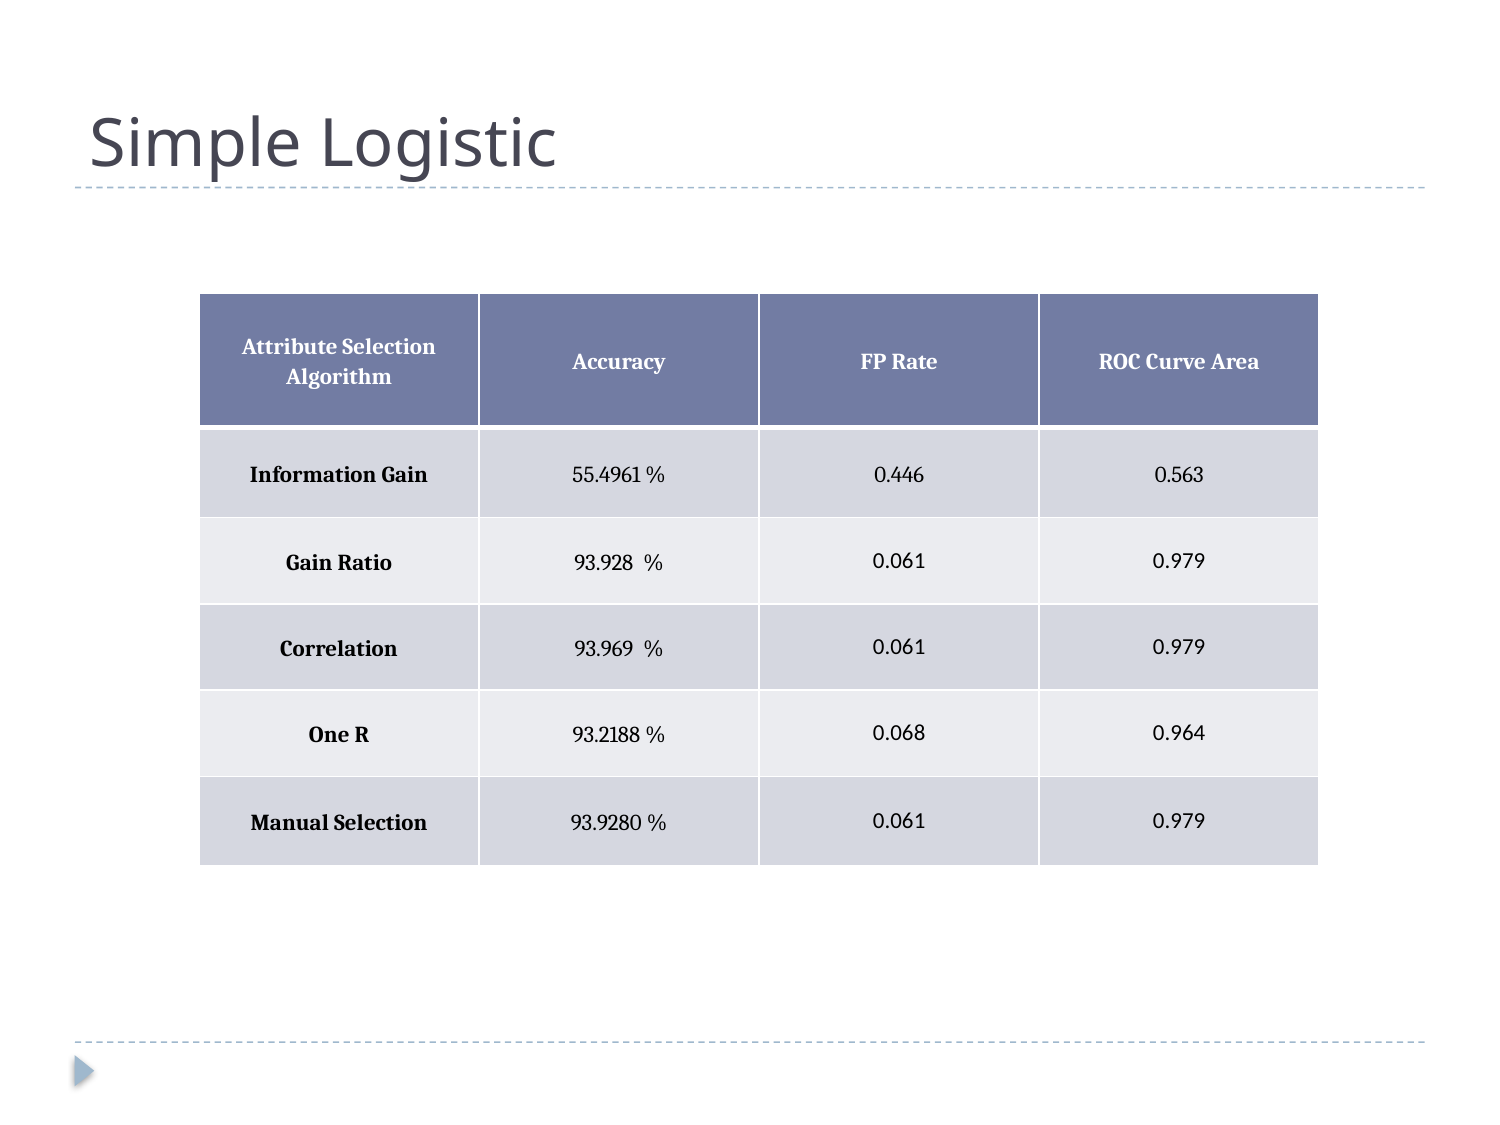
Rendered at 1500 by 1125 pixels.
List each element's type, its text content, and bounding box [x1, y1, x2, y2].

table_cell Gain Ratio [200, 518, 478, 603]
table_cell 0.061 [760, 518, 1038, 603]
table_cell Manual Selection [200, 777, 478, 865]
table_cell 0.563 [1040, 430, 1318, 517]
table_header FP Rate [760, 294, 1038, 425]
table_cell Correlation [200, 605, 478, 689]
title Simple Logistic [75, 24, 1425, 188]
table_cell One R [200, 691, 478, 776]
table_cell 93.9280 % [480, 777, 758, 865]
table_header Attribute Selection Algorithm [200, 294, 478, 425]
table_cell 0.446 [760, 430, 1038, 517]
table_header Accuracy [480, 294, 758, 425]
table_cell 0.964 [1040, 691, 1318, 776]
table_cell 55.4961 % [480, 430, 758, 517]
table_cell 93.969 % [480, 605, 758, 689]
table_cell 0.061 [760, 605, 1038, 689]
table_cell 0.979 [1040, 605, 1318, 689]
table_cell 0.061 [760, 777, 1038, 865]
table_cell 0.068 [760, 691, 1038, 776]
table_cell 93.928 % [480, 518, 758, 603]
table_cell Information Gain [200, 430, 478, 517]
table_cell 0.979 [1040, 518, 1318, 603]
table_header ROC Curve Area [1040, 294, 1318, 425]
table_cell 93.2188 % [480, 691, 758, 776]
table_cell 0.979 [1040, 777, 1318, 865]
